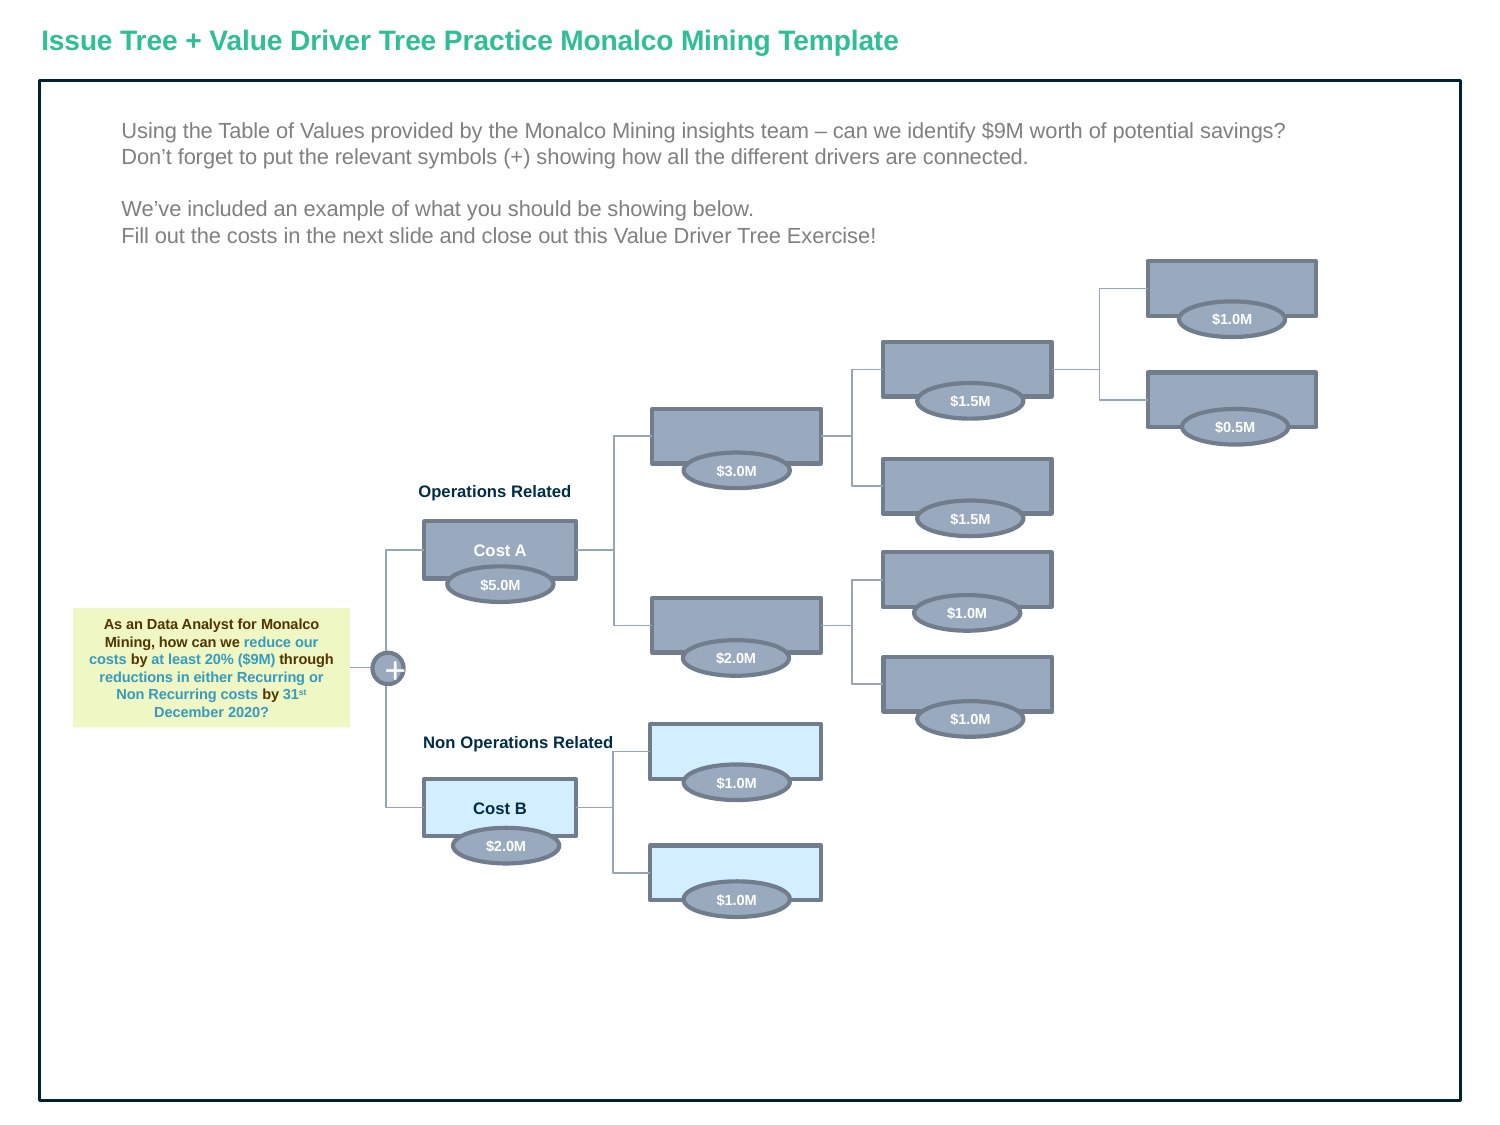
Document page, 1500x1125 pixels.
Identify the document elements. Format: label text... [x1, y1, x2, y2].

text_box Non Operations Related [429, 724, 648, 759]
text_box [881, 340, 1046, 399]
text_box [648, 843, 823, 902]
text_box Cost B [422, 777, 570, 838]
text_box $1.0M [915, 699, 1026, 739]
text_box $2.0M [450, 825, 562, 866]
text_box [881, 655, 1054, 714]
text_box [1146, 370, 1318, 429]
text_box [575, 549, 653, 626]
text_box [349, 668, 425, 808]
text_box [1051, 288, 1148, 368]
text_box $1.5M [915, 380, 1026, 421]
text_box $2.0M [680, 638, 792, 678]
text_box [349, 549, 425, 668]
text_box [650, 596, 815, 655]
text_box $1.5M [915, 498, 1026, 539]
text_box $1.0M [681, 879, 792, 920]
text_box Operations Related [403, 473, 570, 509]
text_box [820, 435, 884, 487]
text_box $5.0M [445, 564, 556, 605]
text_box [648, 722, 823, 781]
text_box [881, 550, 1054, 609]
text_box [650, 407, 815, 466]
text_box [820, 579, 884, 624]
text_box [575, 751, 651, 807]
text_box [38, 79, 1462, 1103]
text_box $1.0M [1176, 299, 1288, 340]
text_box $3.0M [681, 450, 792, 491]
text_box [820, 369, 884, 435]
text_box [881, 457, 1054, 516]
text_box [575, 435, 653, 549]
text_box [820, 625, 884, 685]
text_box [1051, 369, 1148, 401]
text_box $1.0M [911, 593, 1023, 633]
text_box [575, 807, 651, 874]
text_box $1.0M [681, 762, 792, 803]
text_box [1146, 259, 1318, 318]
text_box $0.5M [1179, 406, 1291, 447]
text_box Cost A [422, 519, 570, 581]
text_box Issue Tree + Value Driver Tree Practice Monalco Mining Template [26, 15, 1052, 64]
